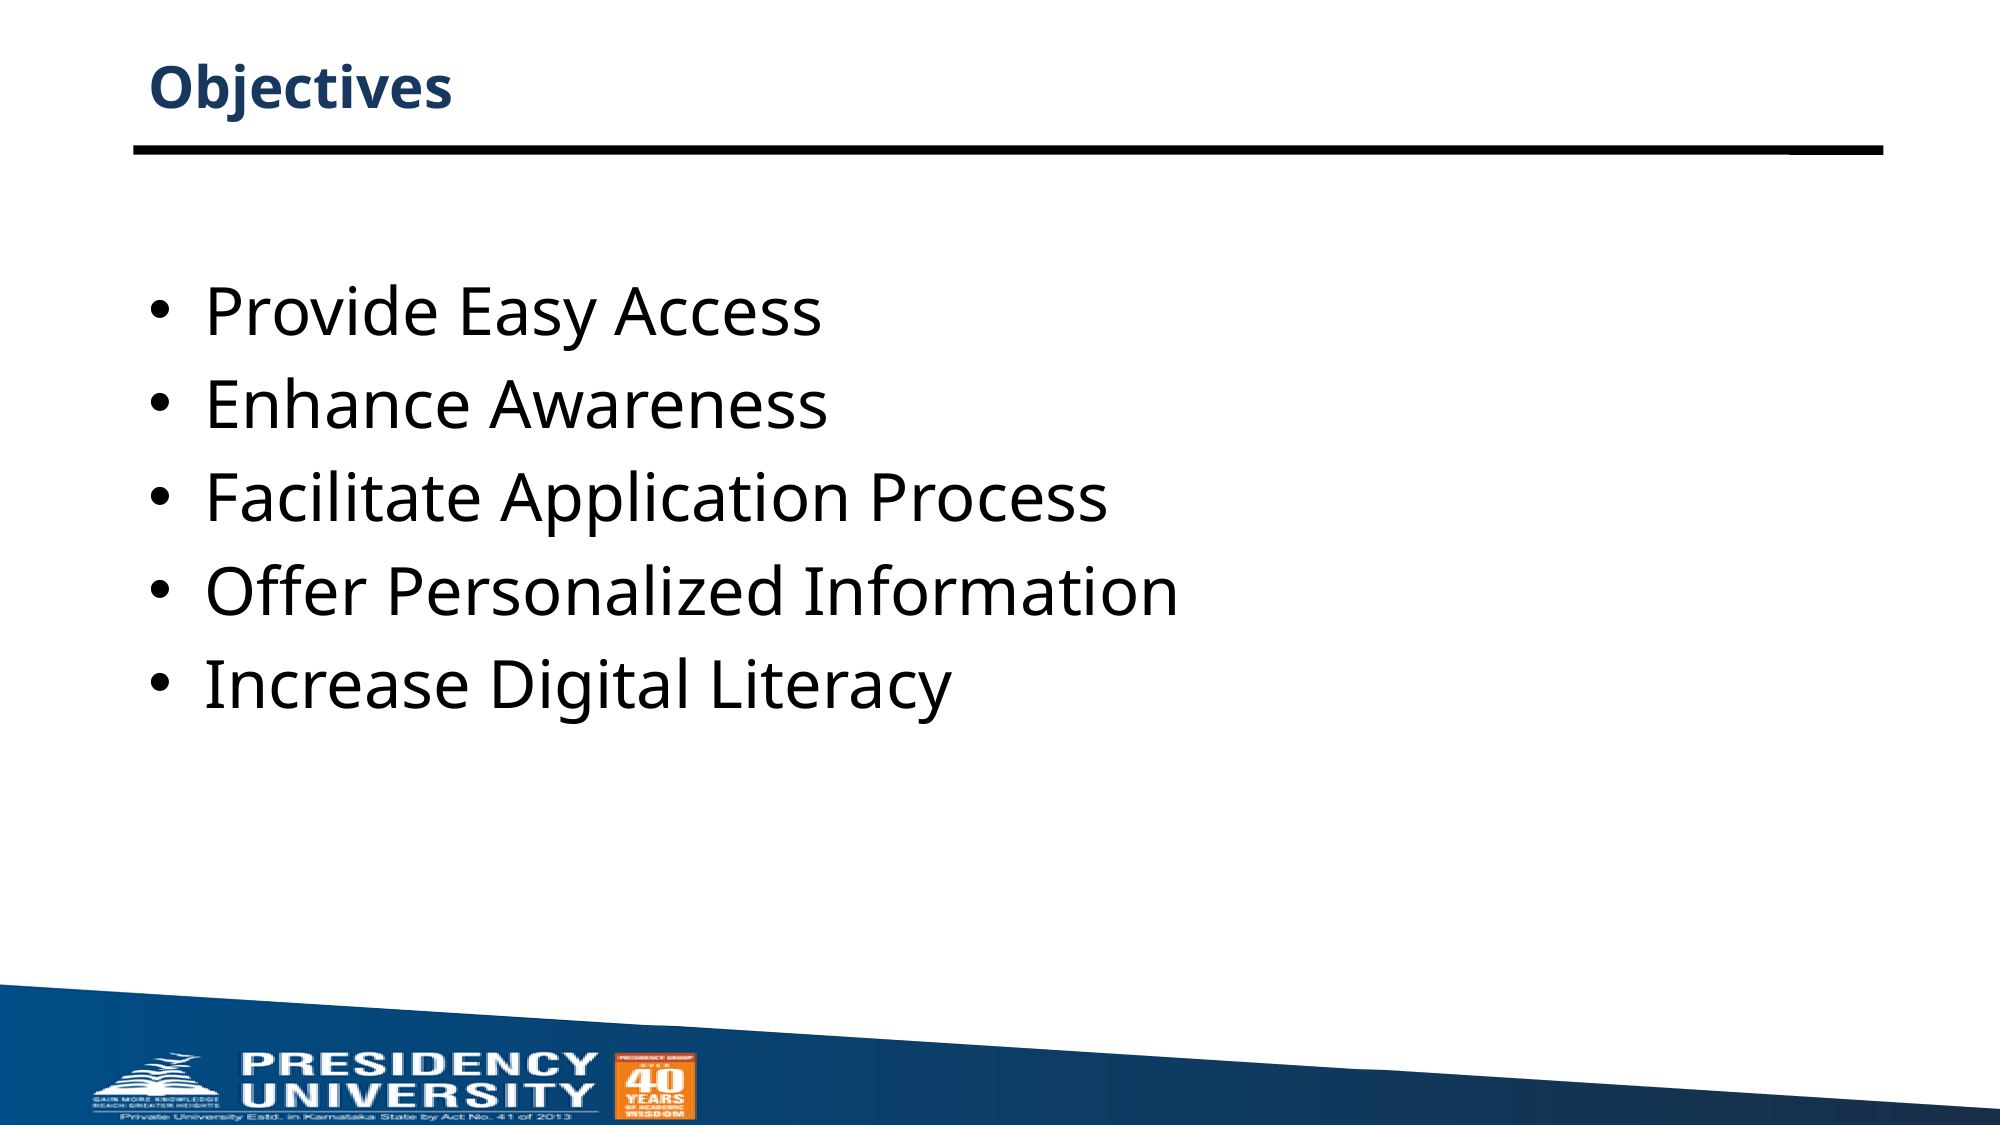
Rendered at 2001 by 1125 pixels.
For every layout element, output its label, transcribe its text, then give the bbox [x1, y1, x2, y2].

list Provide Easy Access Enhance Awareness Facilitate Application Process Offer Personalized Information Increase Digital Literacy [133, 187, 1884, 1000]
title Objectives [133, 45, 1884, 125]
picture [0, 982, 2000, 1125]
